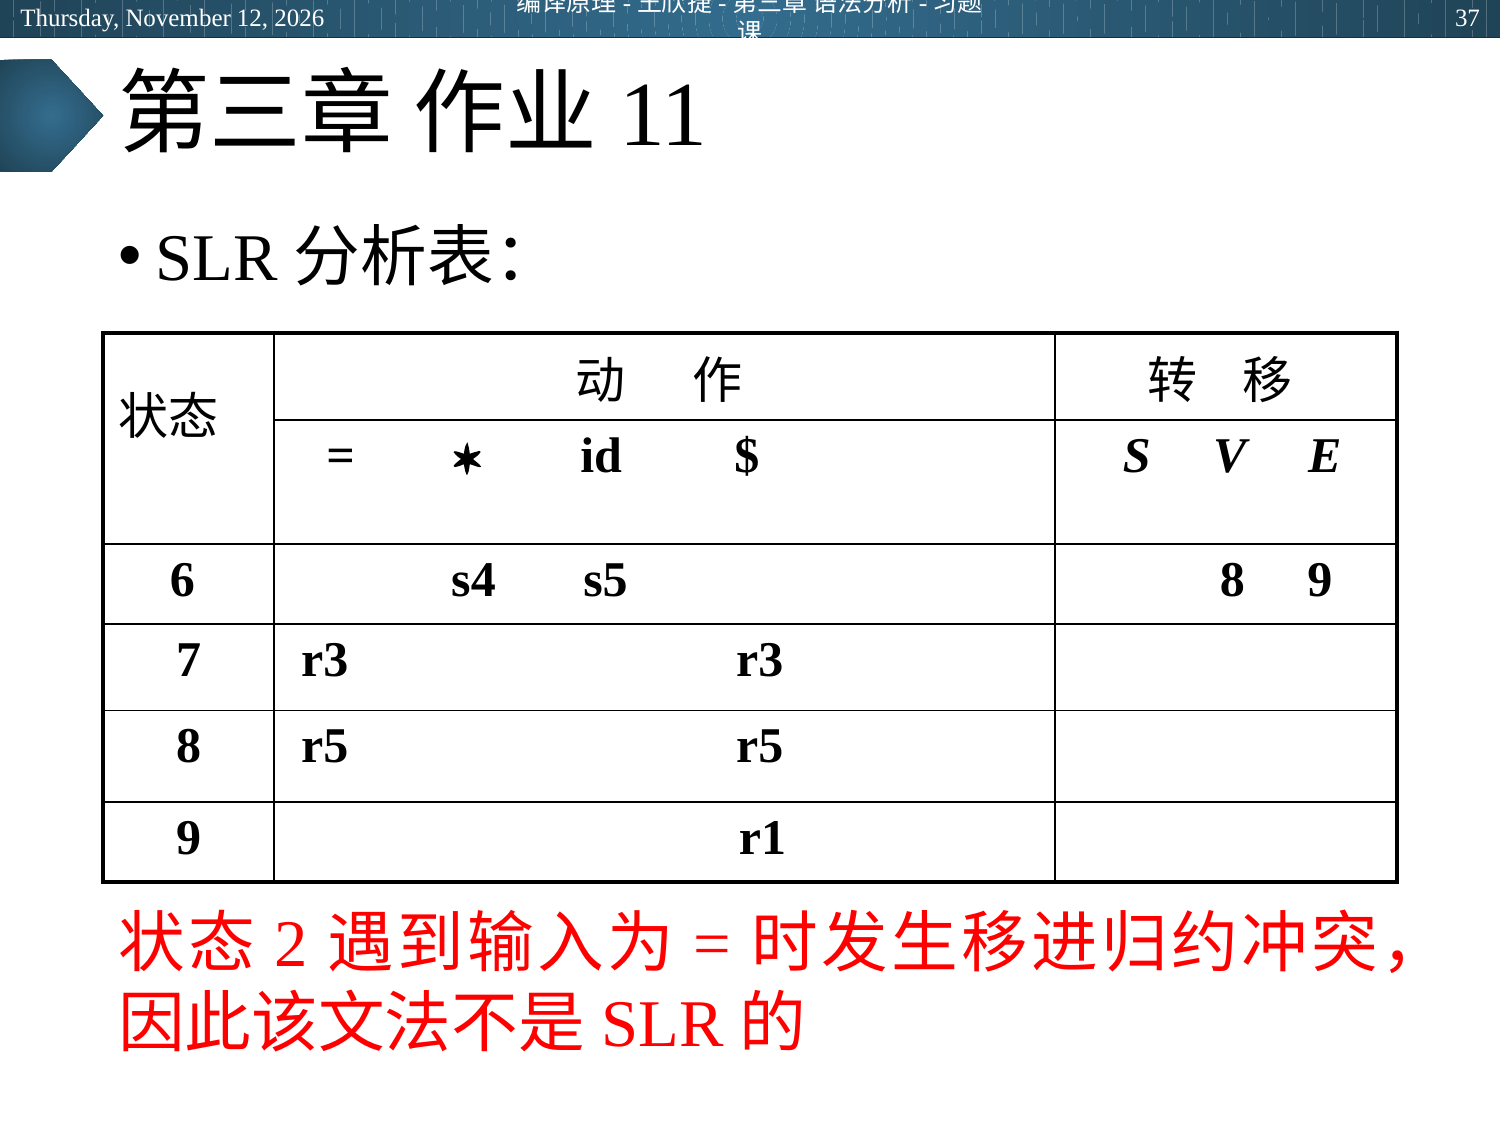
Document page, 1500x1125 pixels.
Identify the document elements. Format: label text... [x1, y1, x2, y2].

table_cell 9 [105, 803, 273, 880]
table_cell [1056, 625, 1395, 710]
table_cell r1 [275, 803, 1054, 880]
table_header 状态 [105, 335, 273, 543]
slide_number 37 [1157, 1, 1495, 32]
table_cell r5 r5 [275, 711, 1054, 801]
table_cell S V E [1056, 421, 1395, 543]
list SLR分析表： 状态2遇到输入为=时发生移进归约冲突， 因此该文法不是SLR的 [103, 884, 1397, 1070]
table_cell =  id $ [275, 421, 1054, 543]
table_cell 8 [105, 711, 273, 801]
table_header 动 作 [275, 335, 1054, 419]
table_cell s4 s5 [275, 545, 1054, 623]
footer 编译原理-王欣捷-第三章 语法分析-习题课 [496, 1, 1004, 32]
table_header 转 移 [1056, 335, 1395, 419]
table_cell [1056, 803, 1395, 880]
table_cell [1056, 711, 1395, 801]
list SLR分析表： 状态2遇到输入为=时发生移进归约冲突， 因此该文法不是SLR的 [103, 206, 1397, 331]
title 第三章 作业11 [103, 37, 1397, 194]
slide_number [5, 1, 344, 32]
table_cell 6 [105, 545, 273, 623]
table_cell r3 r3 [275, 625, 1054, 710]
table_cell 8 9 [1056, 545, 1395, 623]
table_cell 7 [105, 625, 273, 710]
